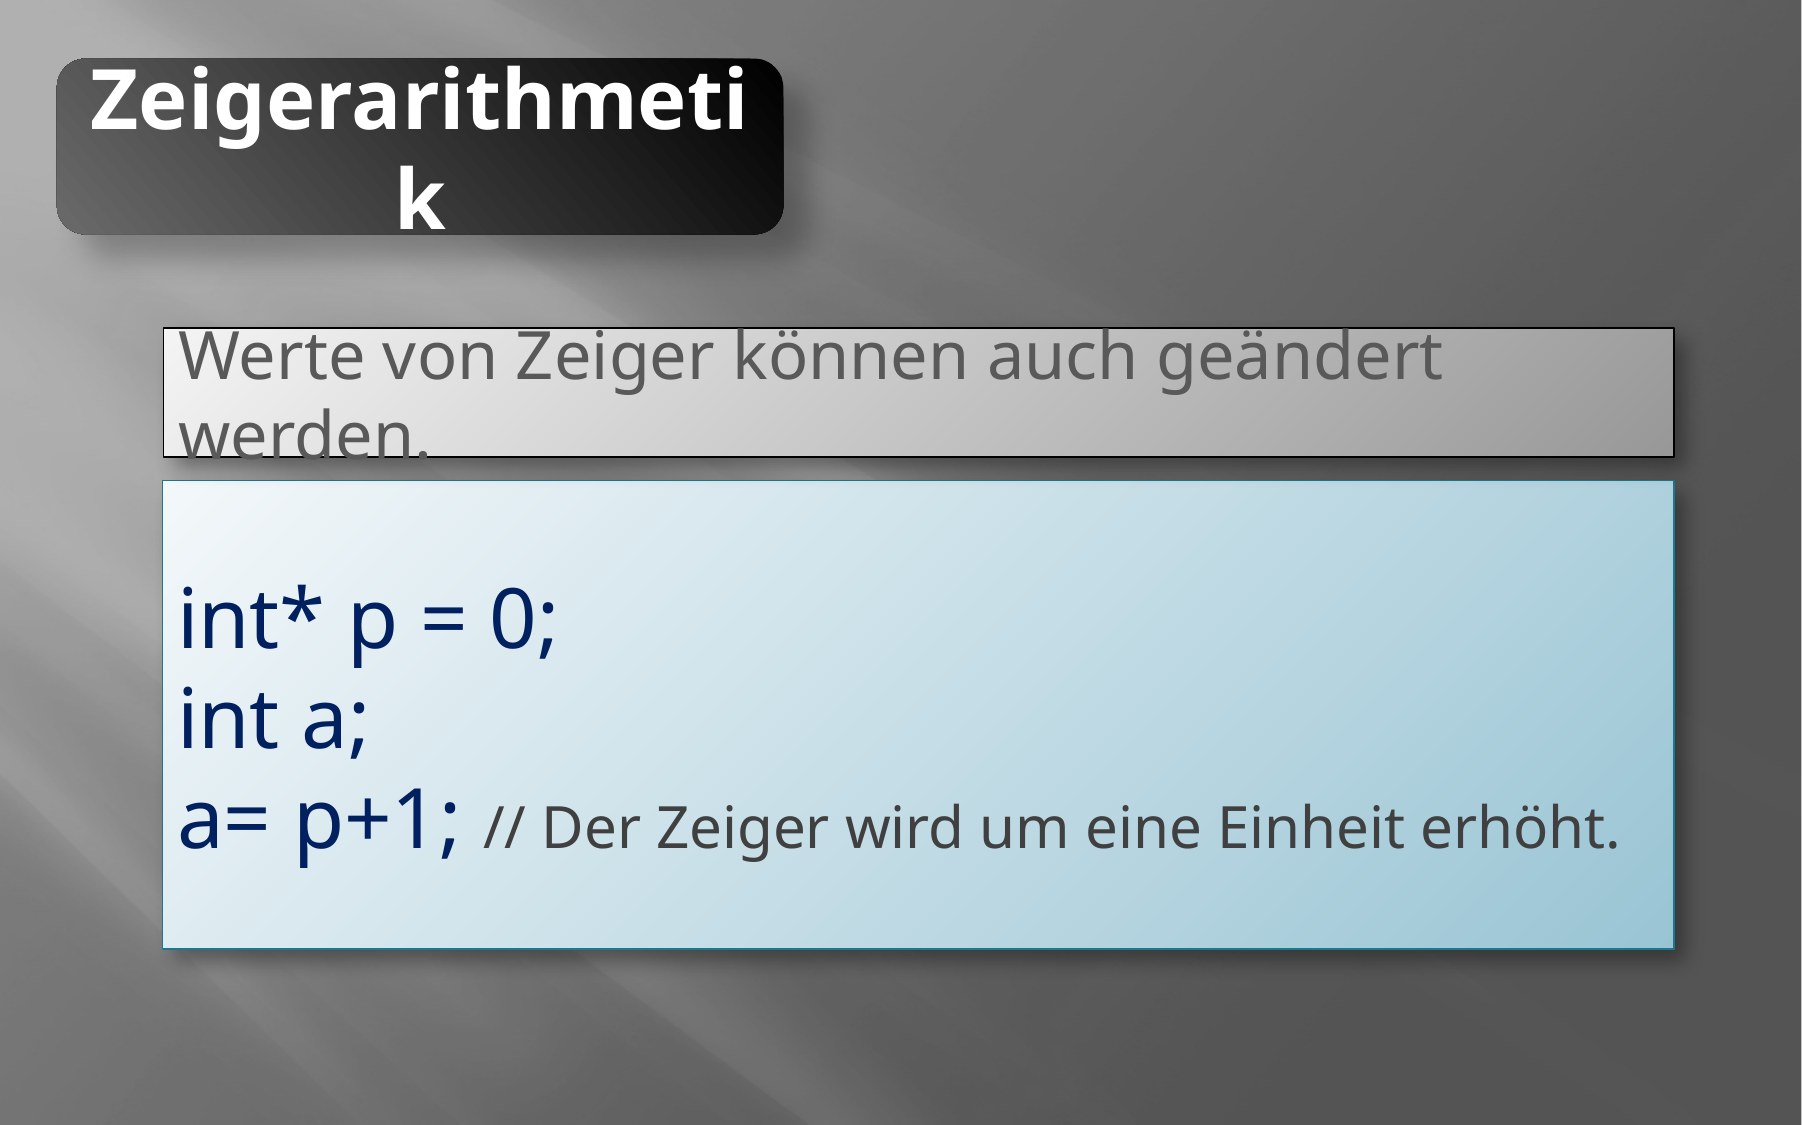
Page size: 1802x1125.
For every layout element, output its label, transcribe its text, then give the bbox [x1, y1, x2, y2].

text_box Zeigerarithmetik [56, 58, 784, 235]
text_box Werte von Zeiger können auch geändert werden. [163, 327, 1675, 458]
text_box int* p = 0; int a; a= p+1; // Der Zeiger wird um eine Einheit erhöht. [162, 480, 1675, 950]
